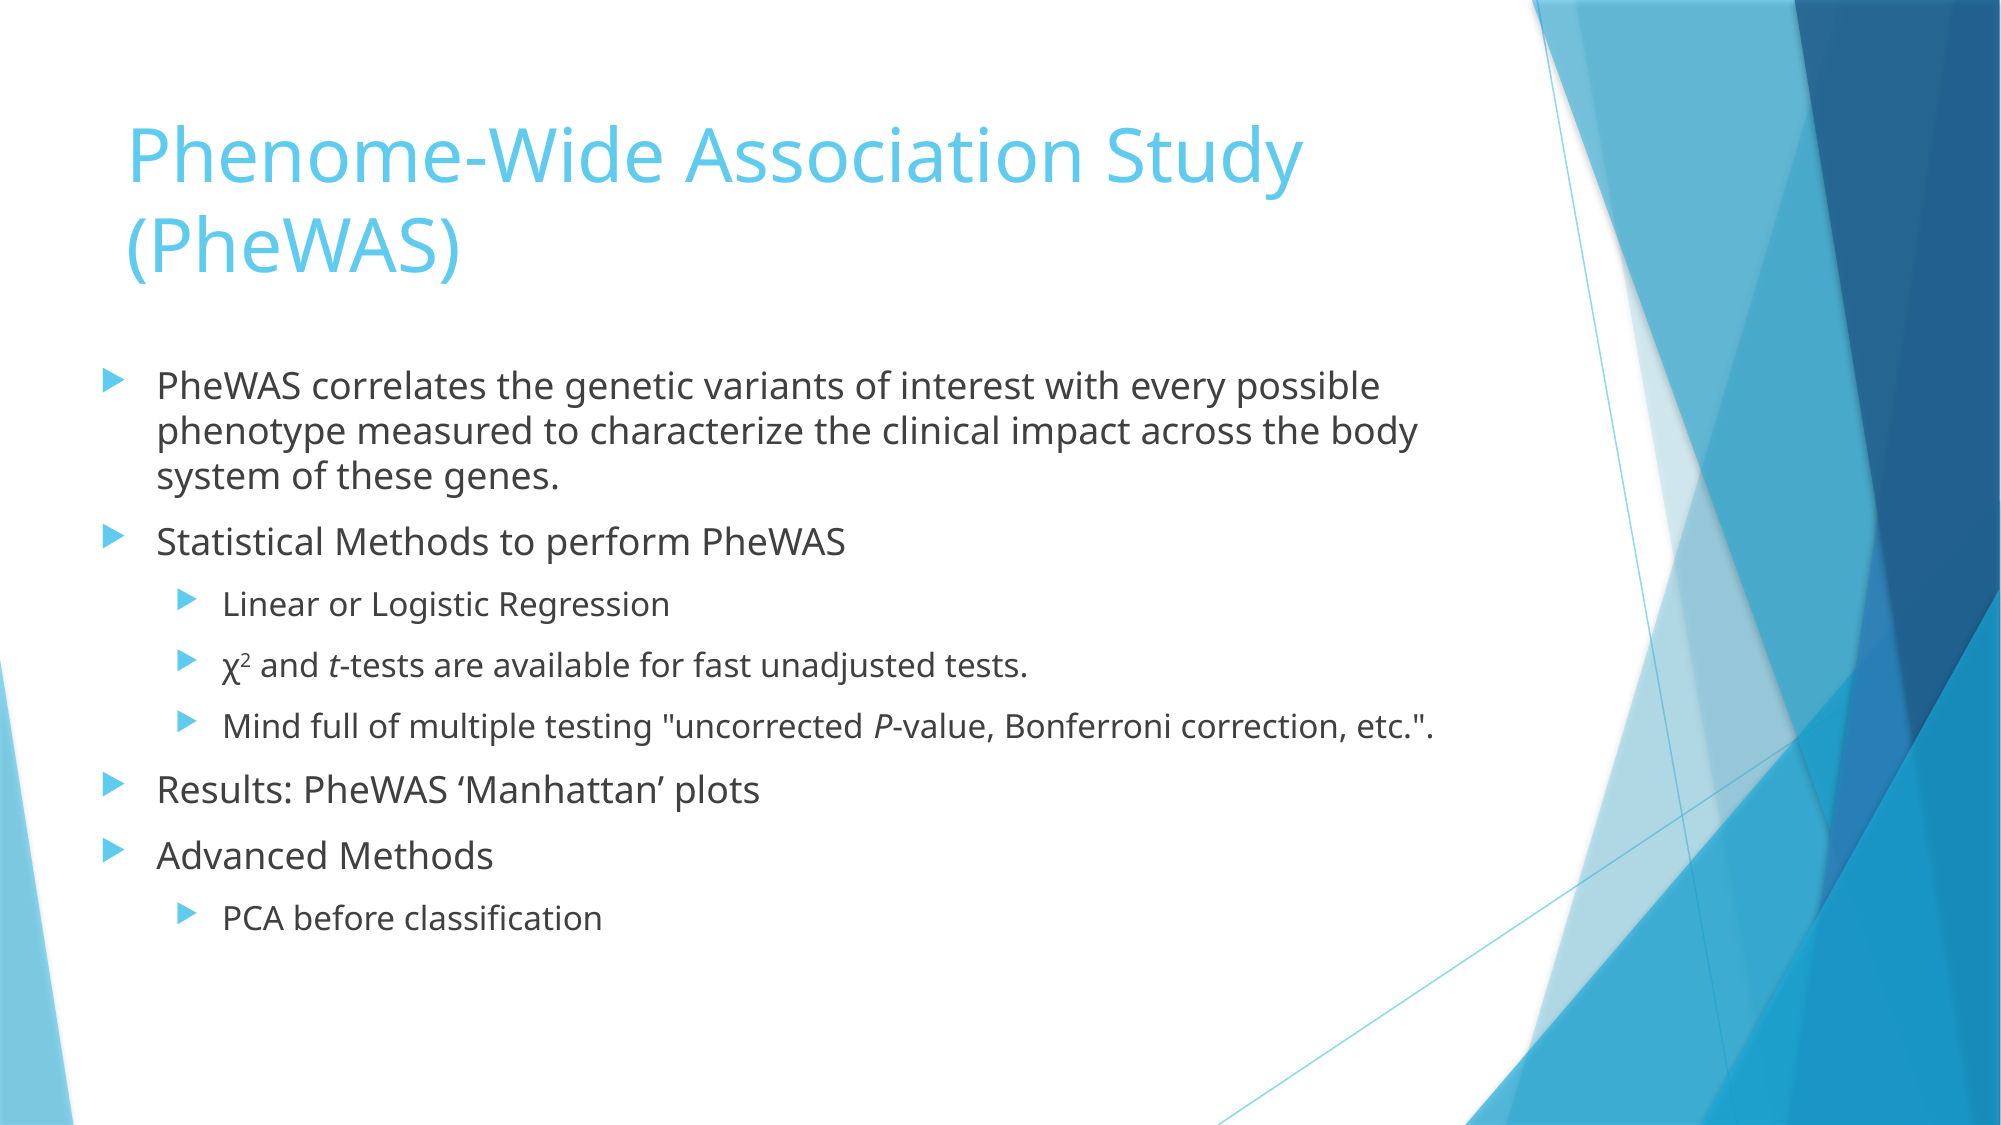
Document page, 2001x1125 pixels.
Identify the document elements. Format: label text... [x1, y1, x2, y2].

title Phenome-Wide Association Study (PheWAS) [111, 99, 1522, 317]
list PheWAS correlates the genetic variants of interest with every possible phenotype measured to characterize the clinical impact across the body system of these genes. Statistical Methods to perform PheWAS Linear or Logistic Regression χ2 and t-tests are available for fast unadjusted tests. Mind full of multiple testing "uncorrected P-value, Bonferroni correction, etc.". Results: PheWAS ‘Manhattan’ plots Advanced Methods PCA before classification [85, 354, 1522, 1076]
